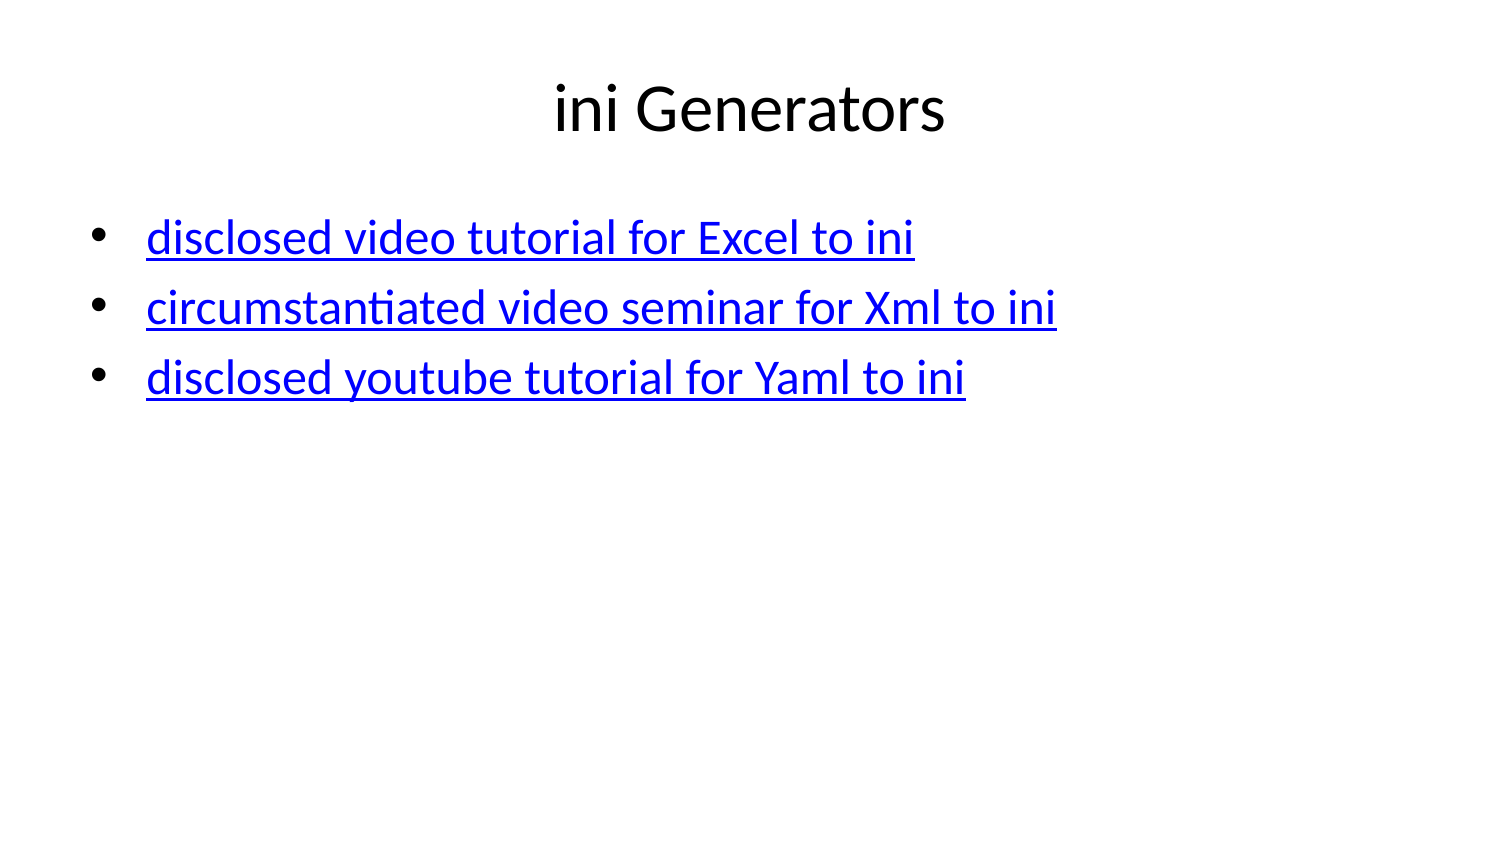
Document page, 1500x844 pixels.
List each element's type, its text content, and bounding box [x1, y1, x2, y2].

list disclosed video tutorial for Excel to ini circumstantiated video seminar for Xml to ini disclosed youtube tutorial for Yaml to ini [75, 196, 1425, 754]
title ini Generators [75, 33, 1425, 175]
